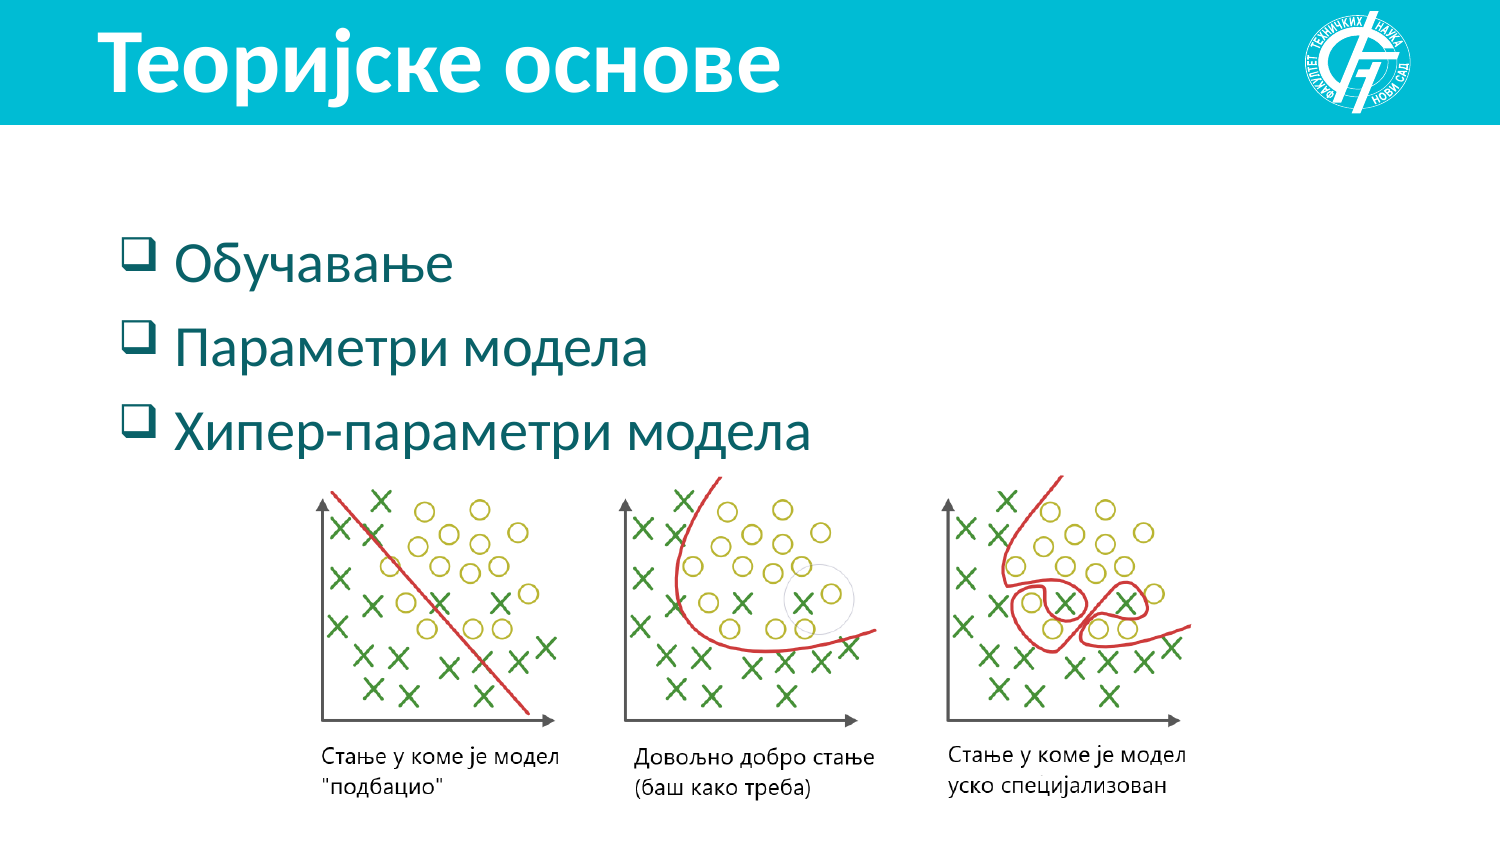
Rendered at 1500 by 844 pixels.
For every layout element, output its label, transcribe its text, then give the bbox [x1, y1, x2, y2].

picture [280, 459, 1219, 844]
list Обучавање Параметри модела Хипер-параметри модела [103, 224, 1397, 760]
title Теоријске основе [82, 20, 1211, 105]
